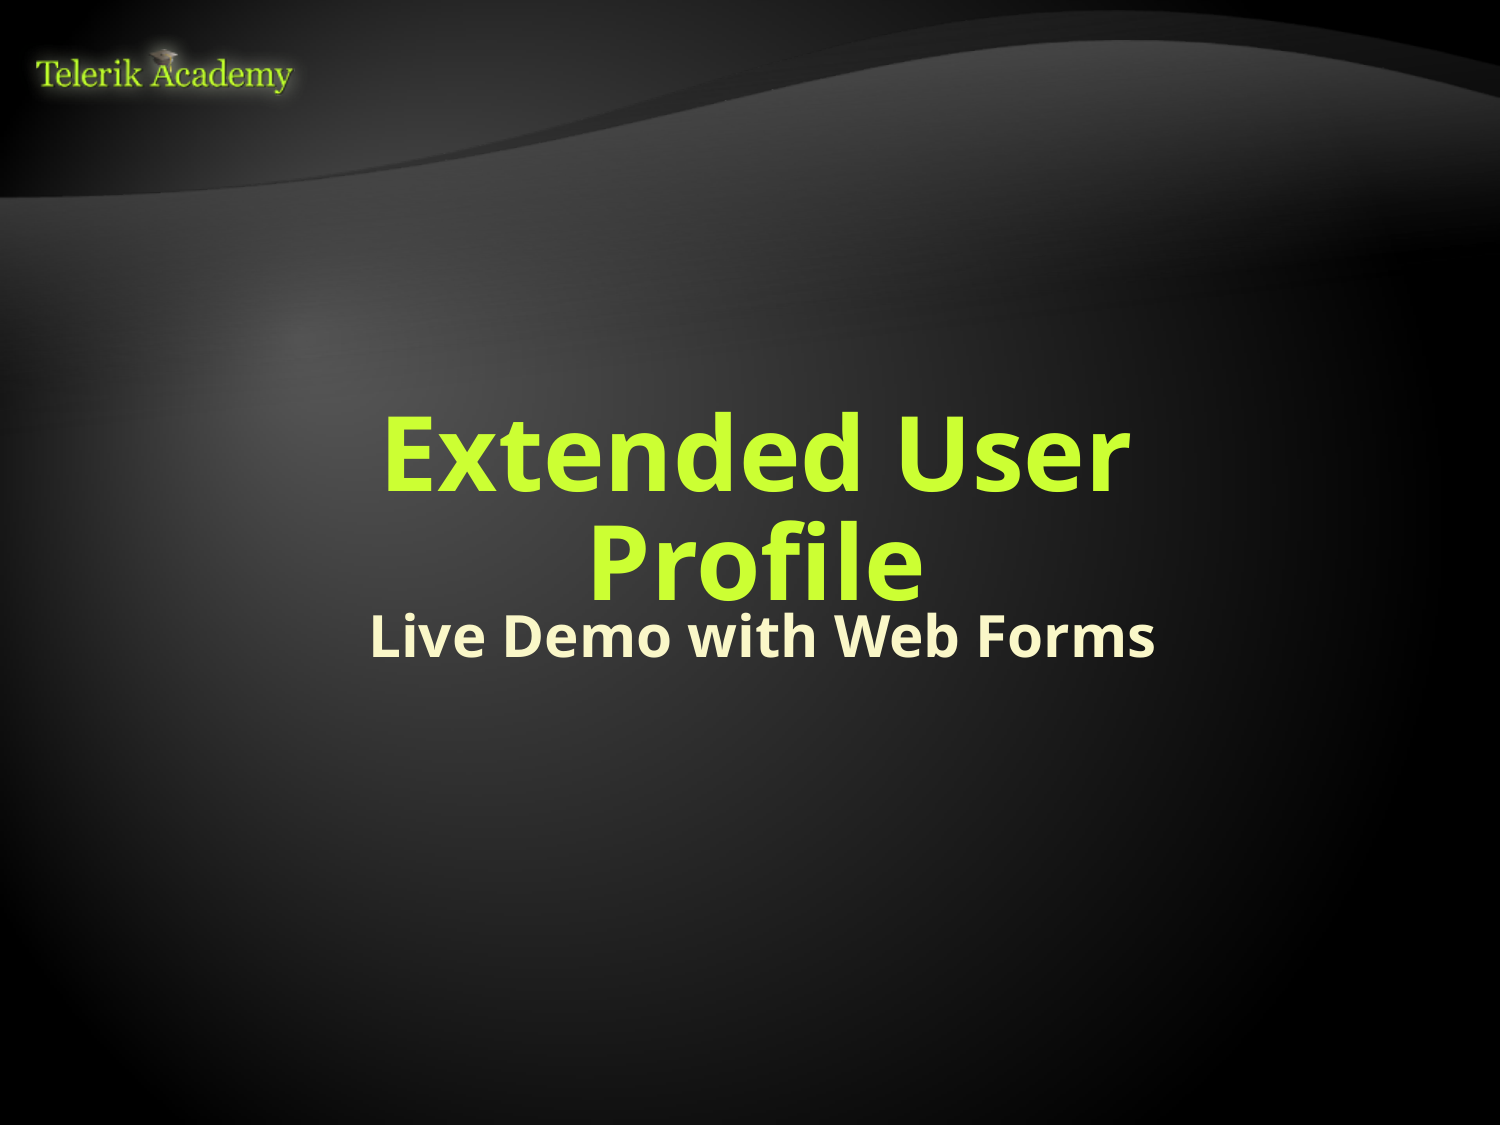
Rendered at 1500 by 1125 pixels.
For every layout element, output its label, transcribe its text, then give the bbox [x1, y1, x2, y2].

title Extended User Profile [200, 399, 1313, 587]
subtitle Live Demo with Web Forms [87, 587, 1438, 681]
picture [0, 0, 1500, 1125]
